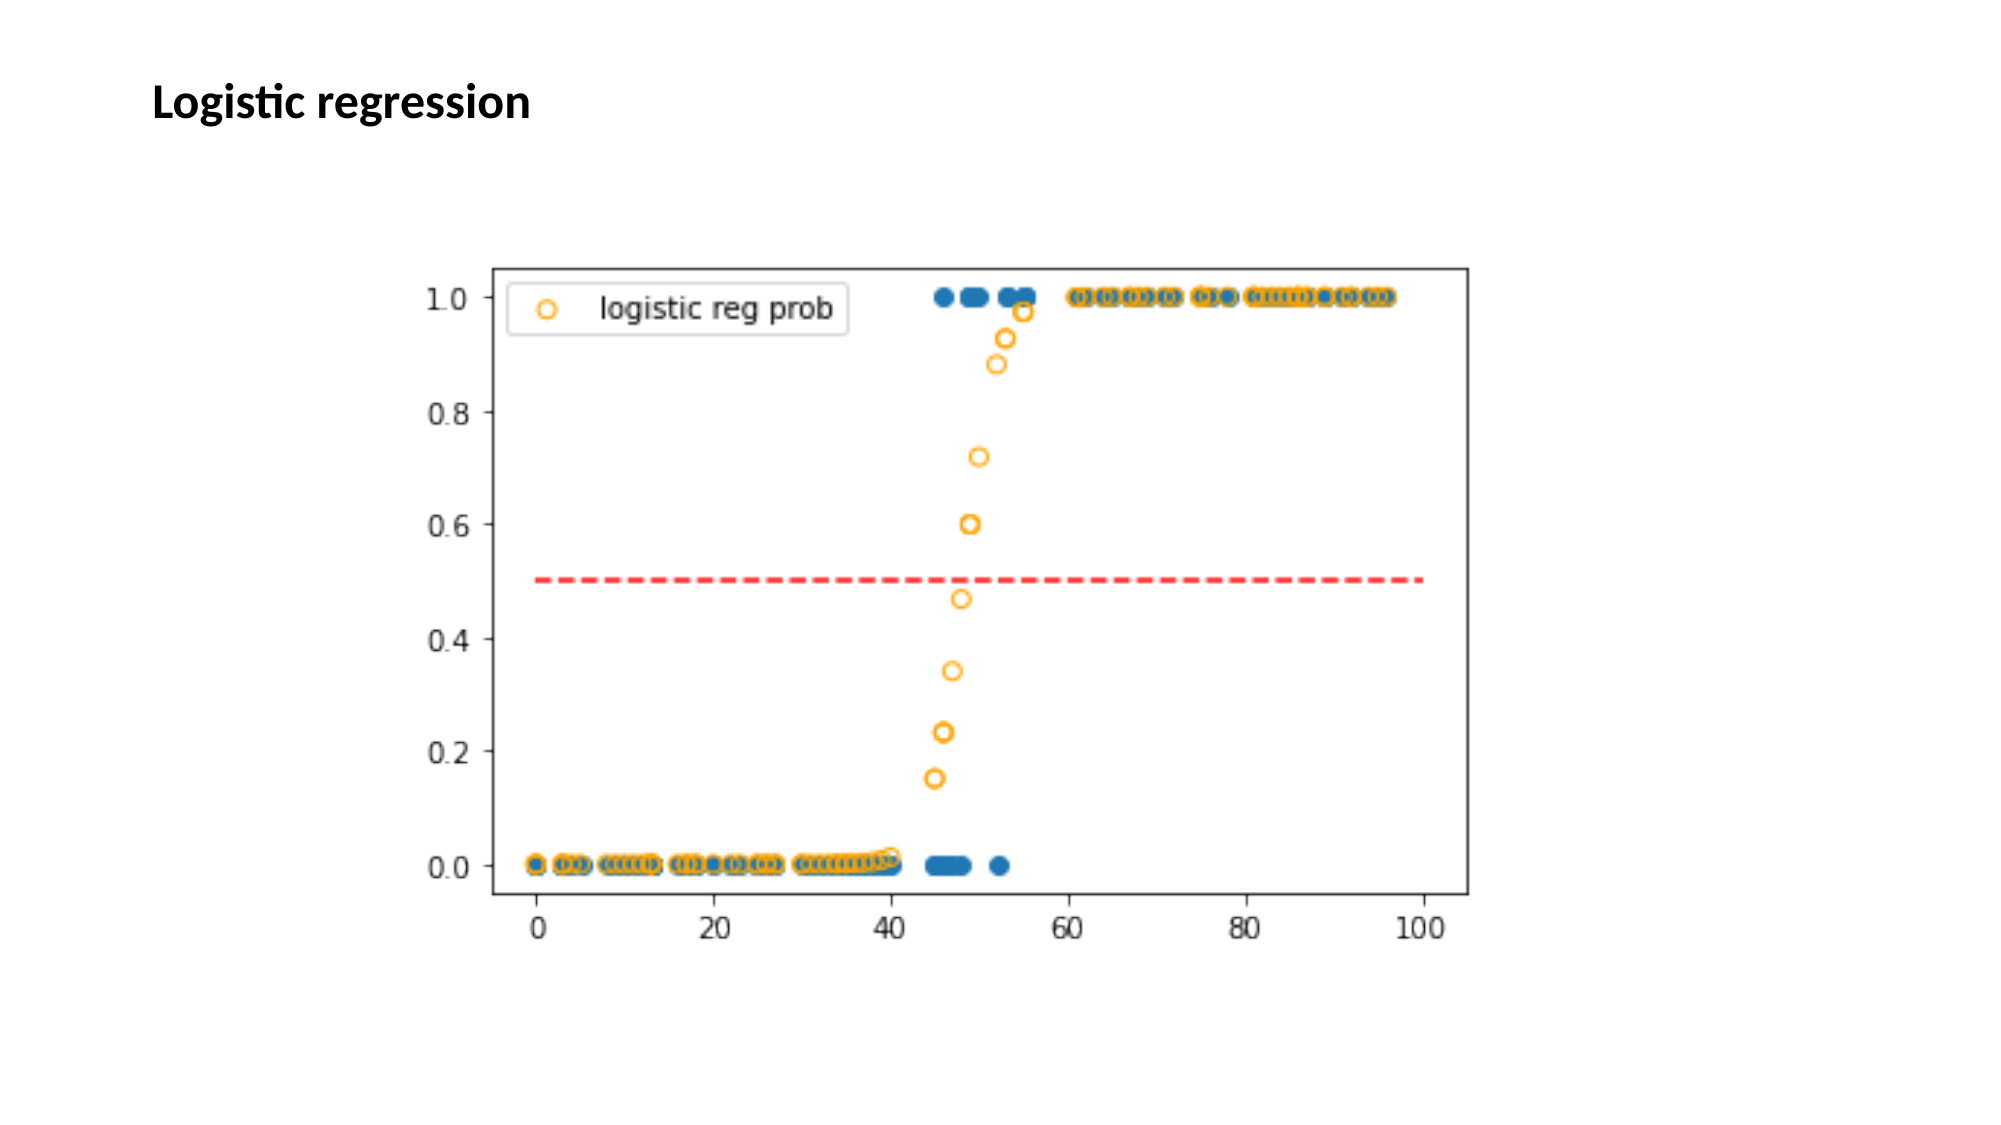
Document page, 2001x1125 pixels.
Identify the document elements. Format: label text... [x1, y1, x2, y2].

picture [405, 251, 1488, 963]
title Logistic regression [137, 59, 1863, 146]
